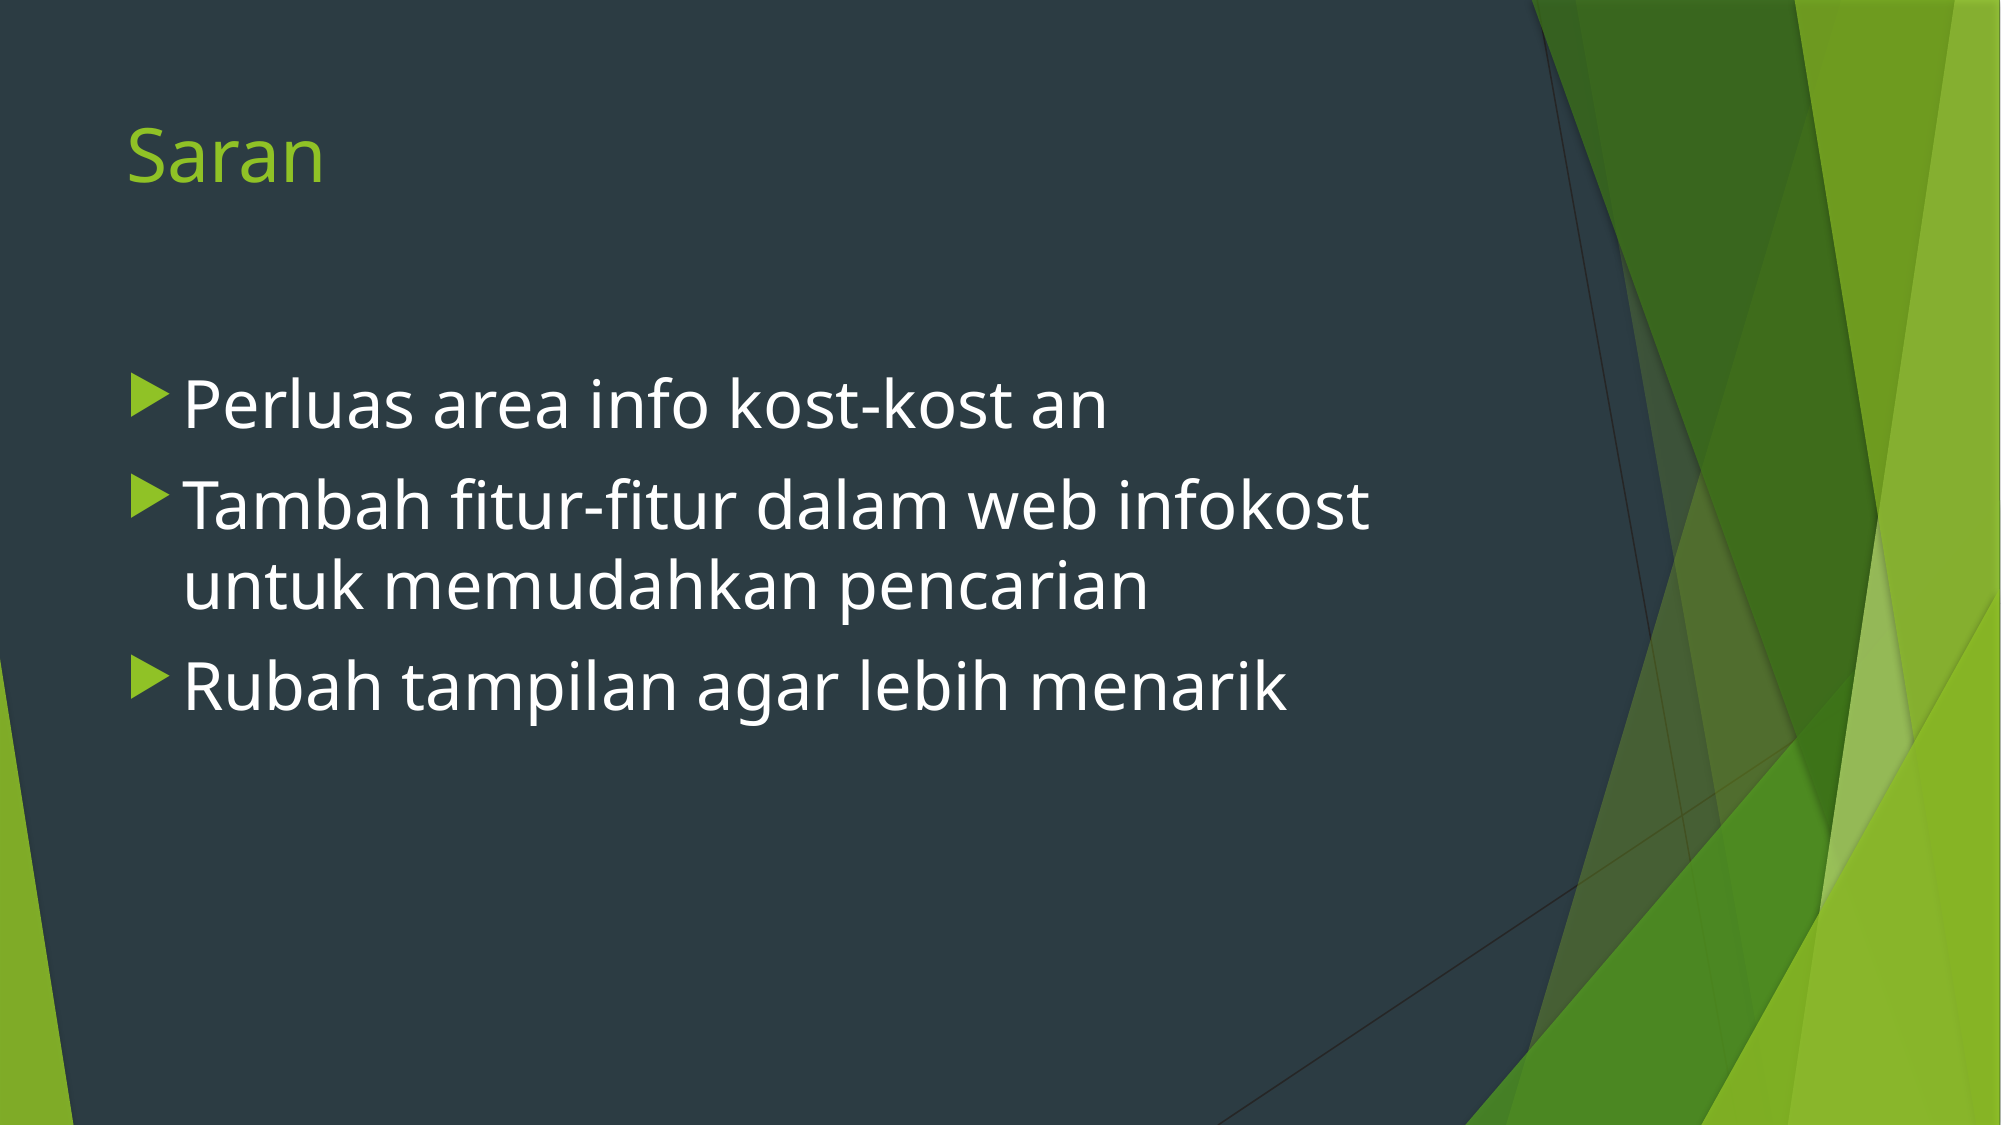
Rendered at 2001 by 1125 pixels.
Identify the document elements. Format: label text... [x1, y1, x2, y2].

list Perluas area info kost-kost an Tambah fitur-fitur dalam web infokost untuk memudahkan pencarian Rubah tampilan agar lebih menarik [111, 354, 1522, 992]
title Saran [111, 99, 1522, 317]
